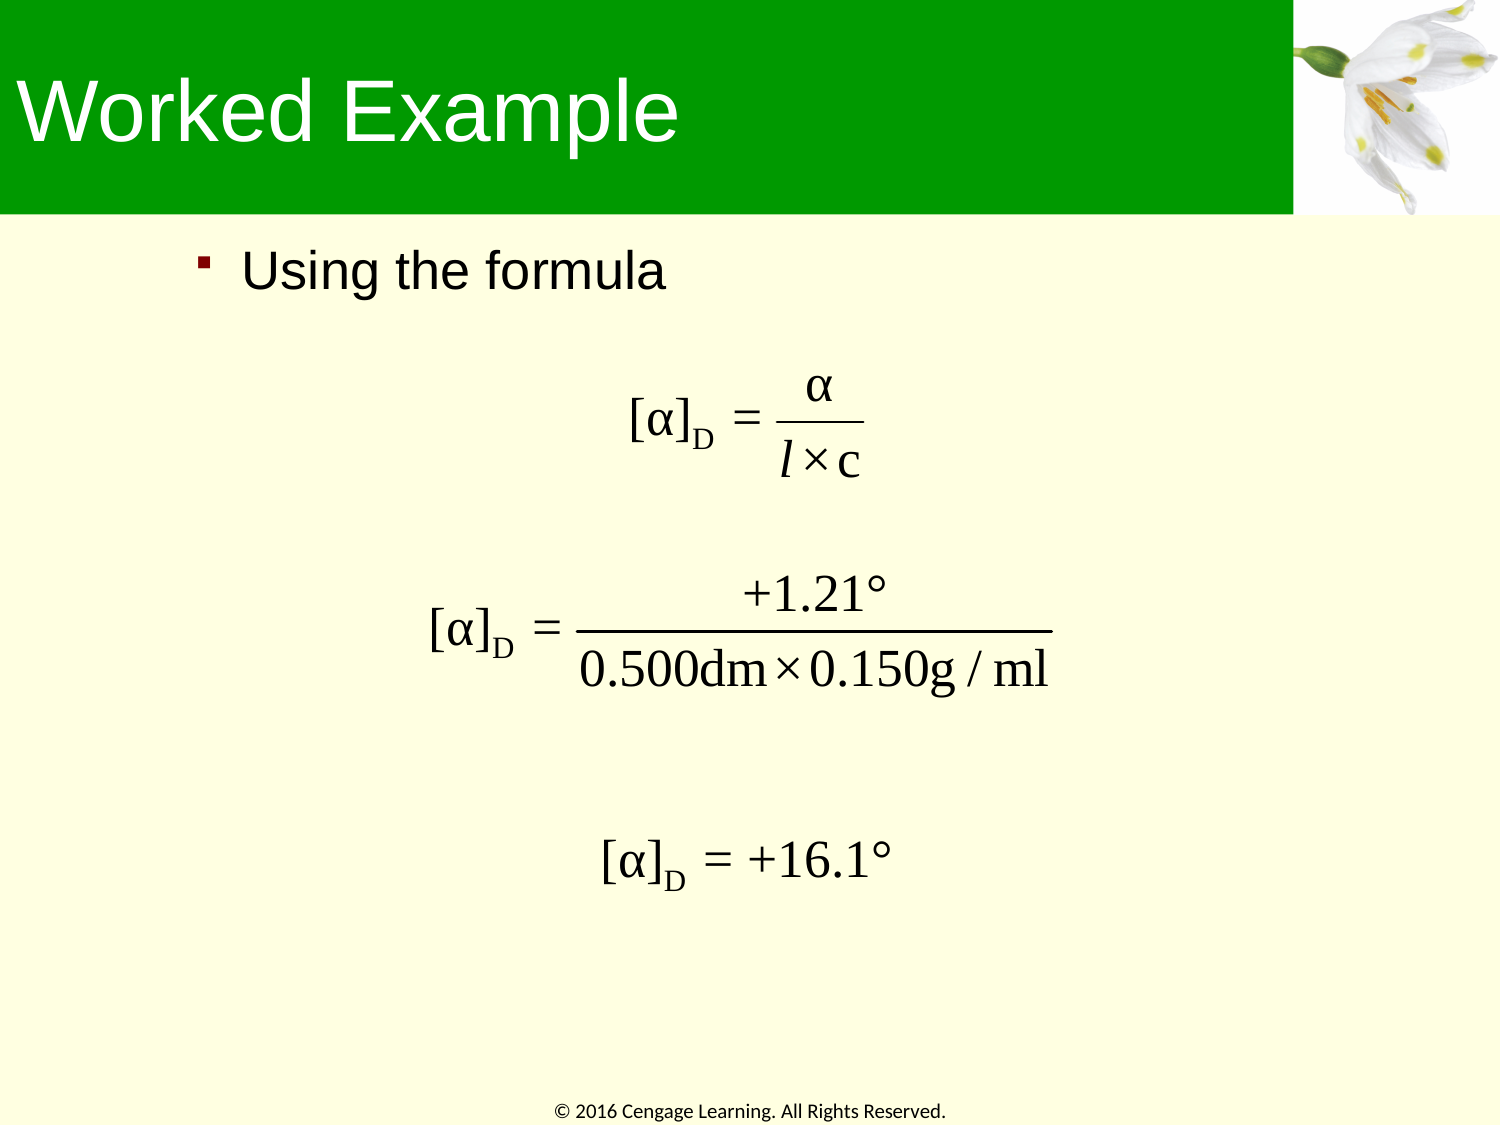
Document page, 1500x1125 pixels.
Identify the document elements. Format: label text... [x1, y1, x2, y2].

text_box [624, 350, 876, 489]
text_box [424, 559, 1064, 708]
list Using the formula [103, 227, 1450, 1065]
title Worked Example [0, 0, 1288, 213]
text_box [596, 823, 901, 905]
picture [1293, 0, 1500, 215]
